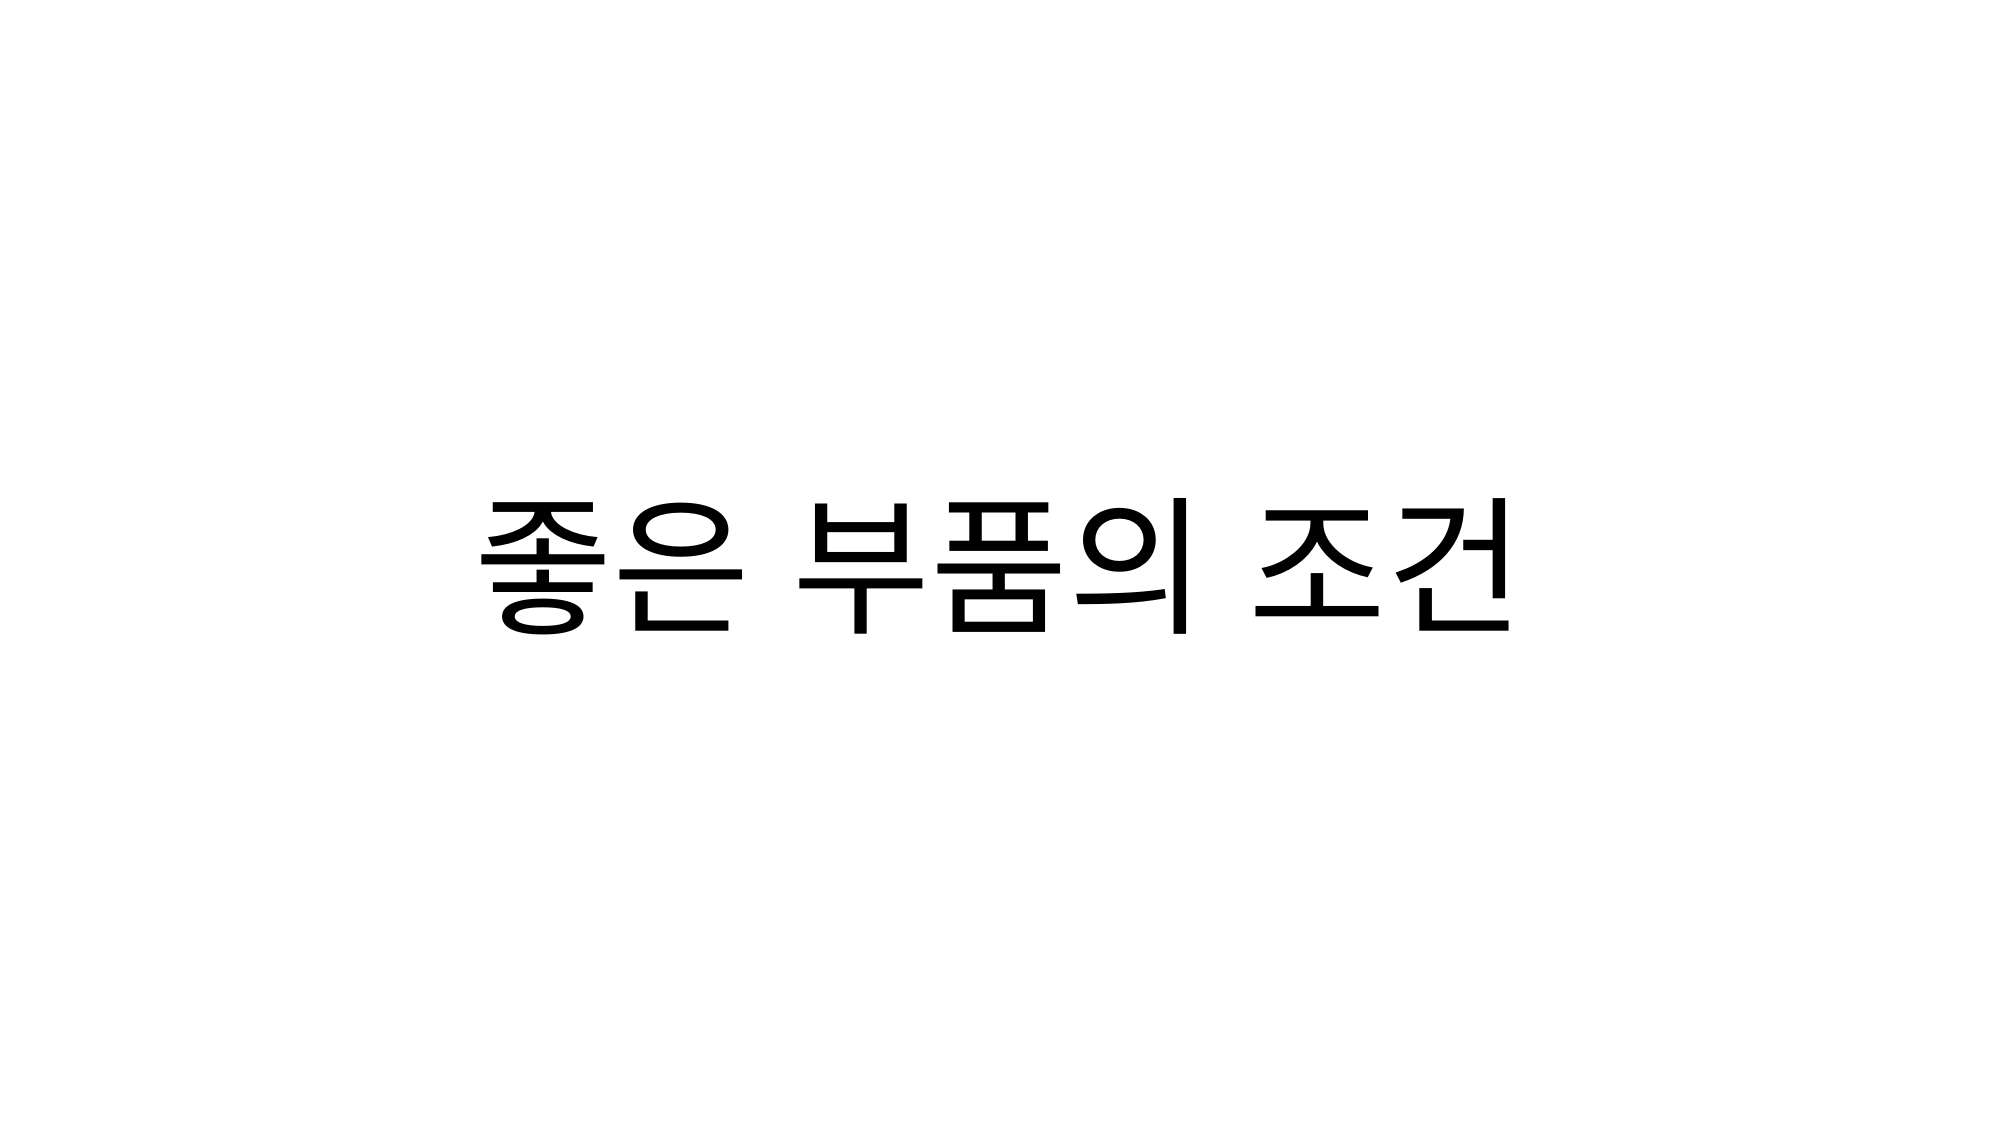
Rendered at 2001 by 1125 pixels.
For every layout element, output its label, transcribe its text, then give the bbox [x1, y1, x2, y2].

title 좋은 부품의 조건 [137, 453, 1863, 672]
